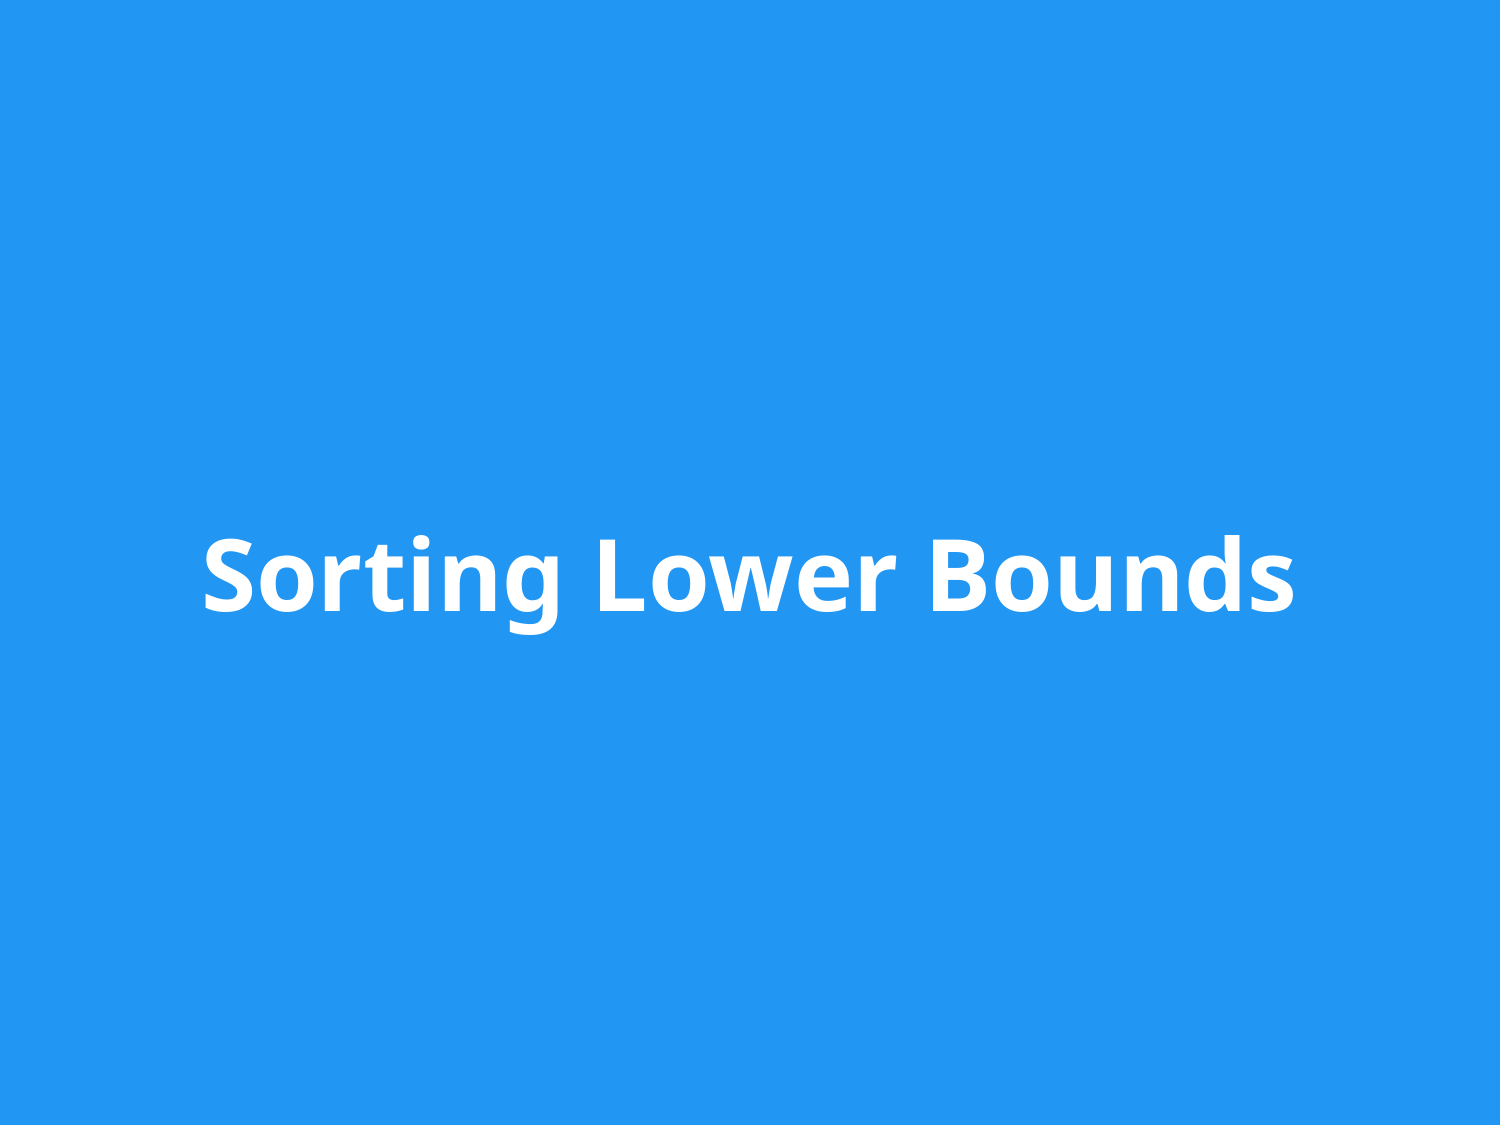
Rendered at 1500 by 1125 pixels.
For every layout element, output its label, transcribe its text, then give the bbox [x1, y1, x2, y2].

subtitle Sorting Lower Bounds [0, 0, 1500, 1125]
